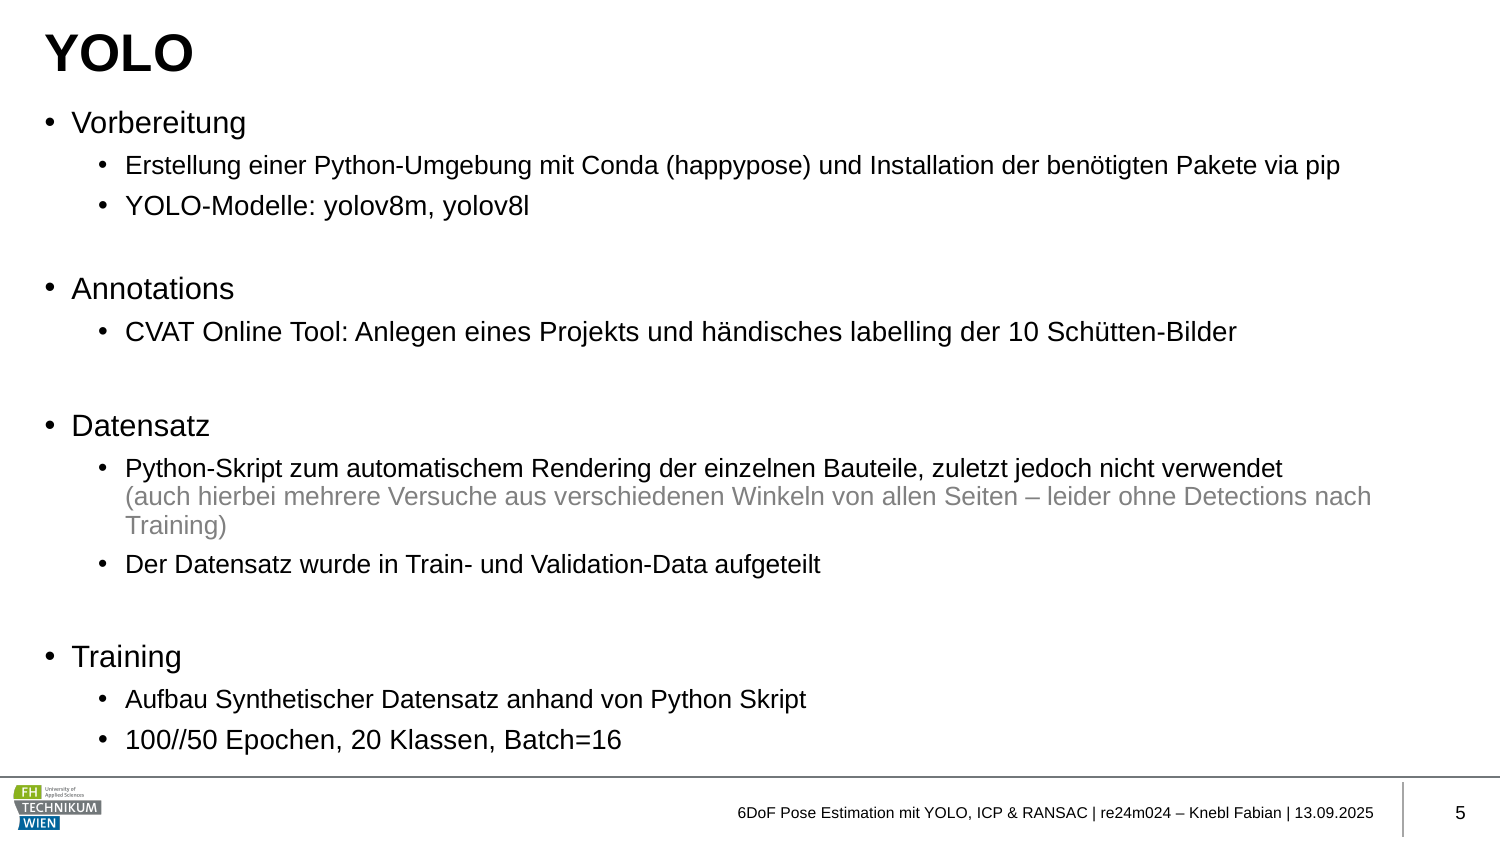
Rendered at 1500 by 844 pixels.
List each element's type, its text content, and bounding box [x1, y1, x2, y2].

title YOLO [29, 18, 1469, 91]
list Vorbereitung Erstellung einer Python-Umgebung mit Conda (happypose) und Installation der benötigten Pakete via pip YOLO-Modelle: yolov8m, yolov8l Annotations CVAT Online Tool: Anlegen eines Projekts und händisches labelling der 10 Schütten-Bilder Datensatz Python-Skript zum automatischem Rendering der einzelnen Bauteile, zuletzt jedoch nicht verwendet (auch hierbei mehrere Versuche aus verschiedenen Winkeln von allen Seiten – leider ohne Detections nach Training) Der Datensatz wurde in Train- und Validation-Data aufgeteilt Training Aufbau Synthetischer Datensatz anhand von Python Skript 100//50 Epochen, 20 Klassen, Batch=16 [29, 99, 1469, 764]
picture [0, 771, 115, 844]
footer 6DoF Pose Estimation mit YOLO, ICP & RANSAC | re24m024 – Knebl Fabian | 13.09.2025 [458, 789, 1389, 835]
slide_number 5 [1401, 789, 1481, 835]
